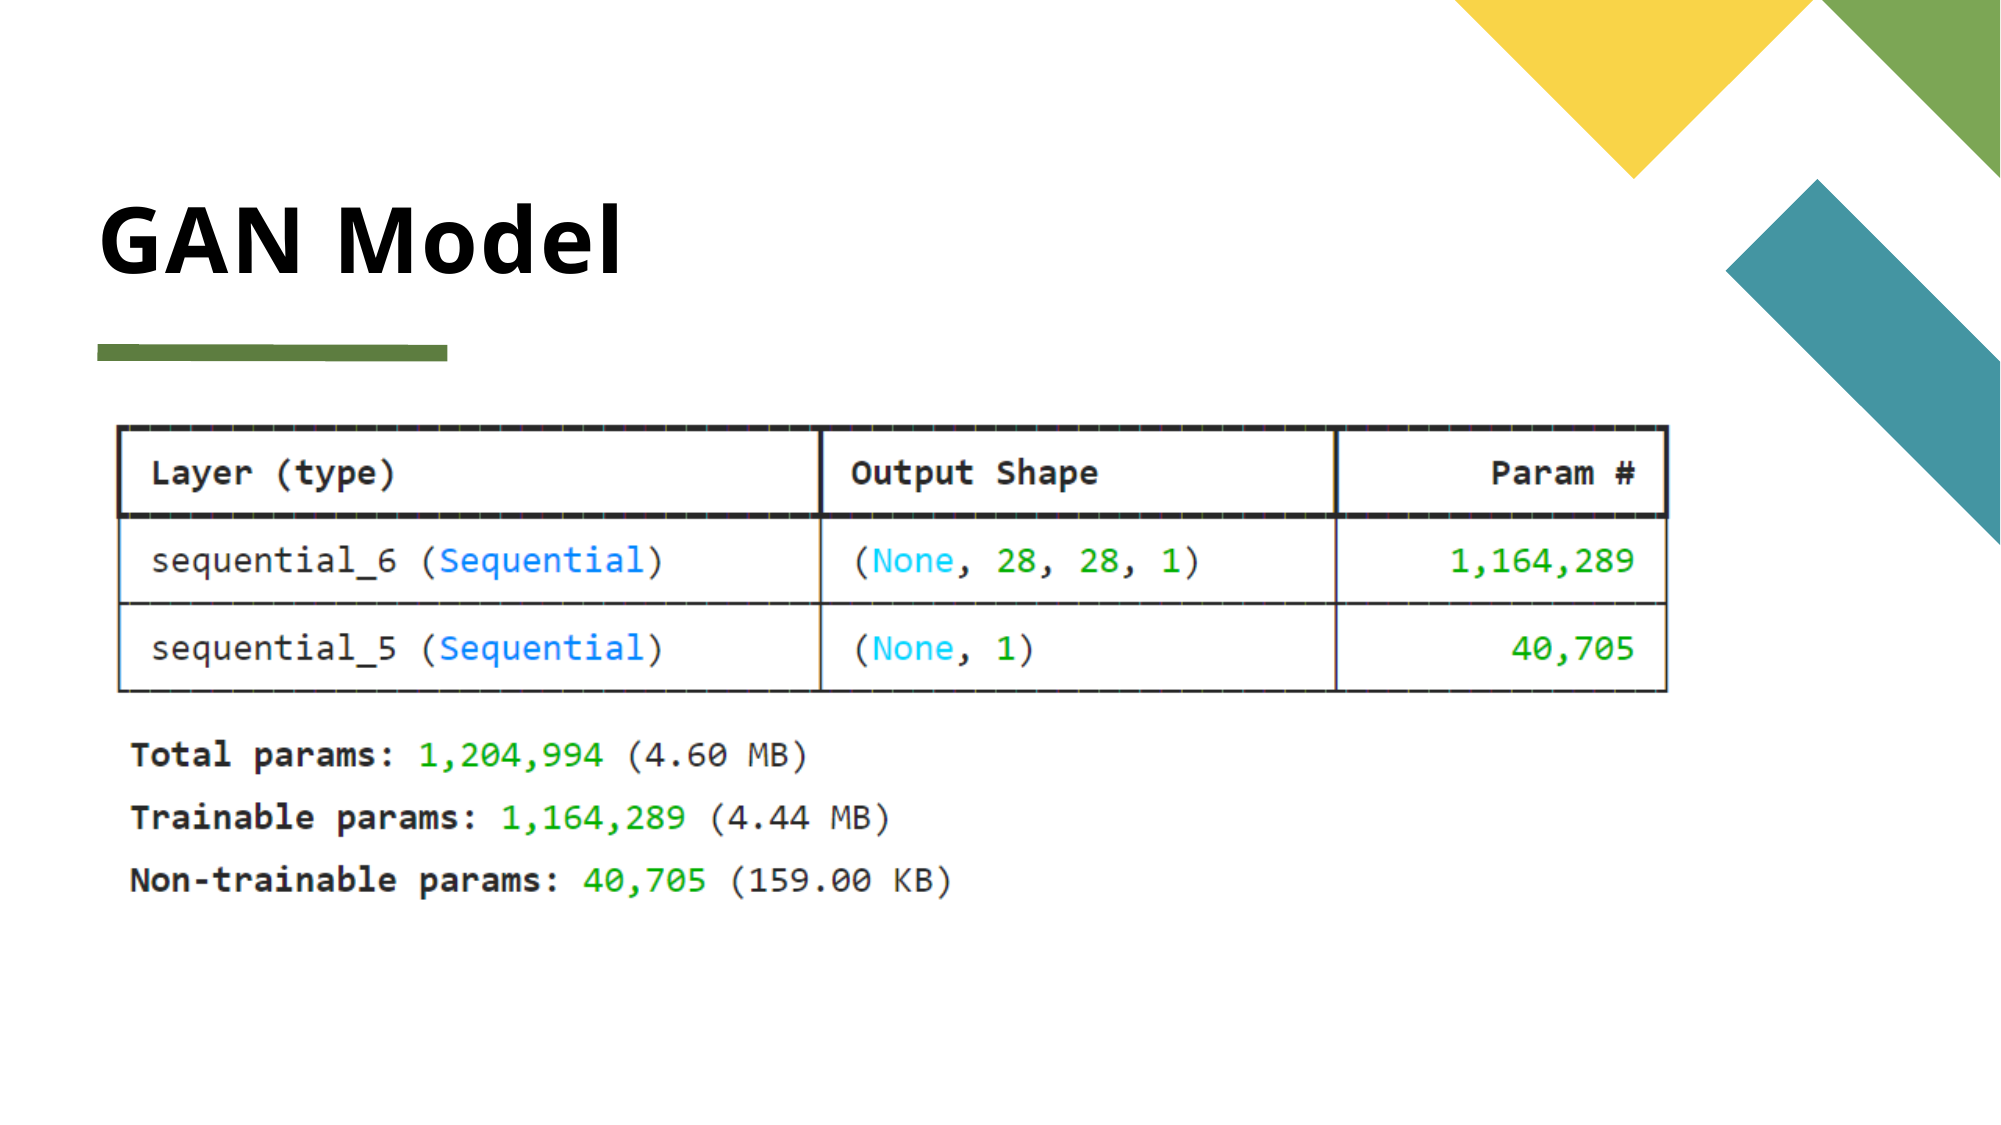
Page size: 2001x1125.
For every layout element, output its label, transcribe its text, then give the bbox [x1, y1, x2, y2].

title GAN Model [97, 45, 1316, 291]
picture [48, 397, 1849, 939]
text_box [72, 397, 1928, 1073]
